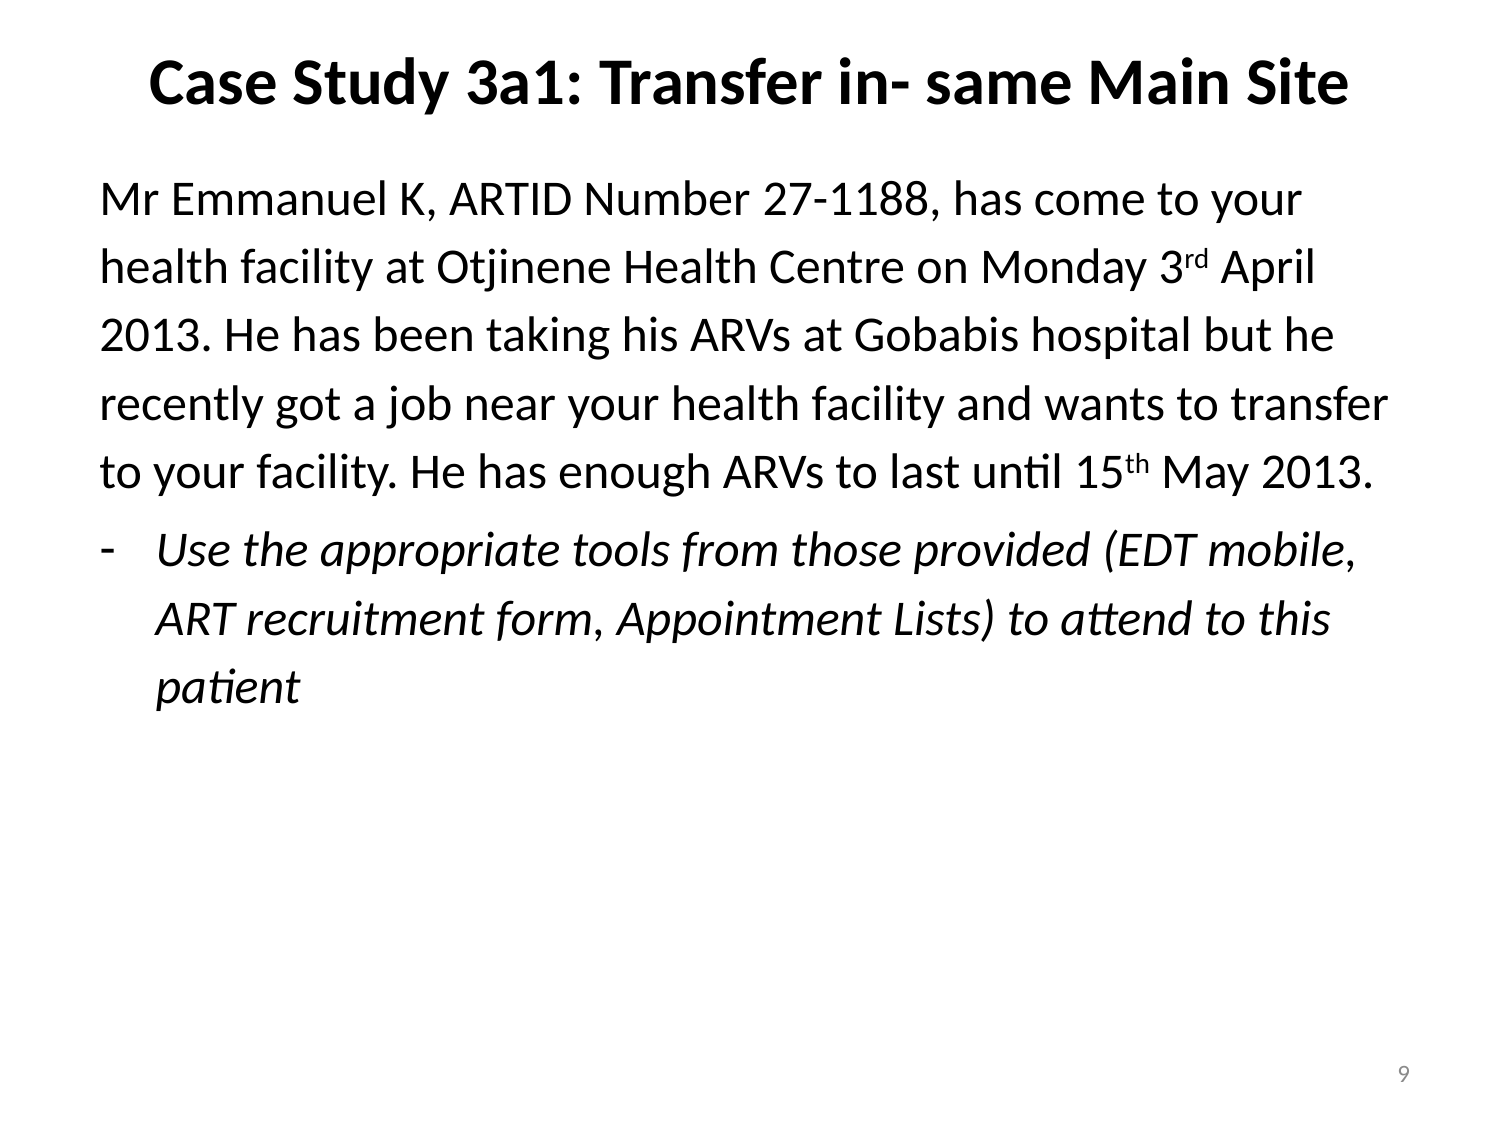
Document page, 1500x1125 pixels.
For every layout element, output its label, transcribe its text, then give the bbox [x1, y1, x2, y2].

title Case Study 3a1: Transfer in- same Main Site [75, 19, 1425, 138]
list Mr Emmanuel K, ARTID Number 27-1188, has come to your health facility at Otjinene Health Centre on Monday 3rd April 2013. He has been taking his ARVs at Gobabis hospital but he recently got a job near your health facility and wants to transfer to your facility. He has enough ARVs to last until 15th May 2013. Use the appropriate tools from those provided (EDT mobile, ART recruitment form, Appointment Lists) to attend to this patient [75, 149, 1436, 1094]
slide_number 9 [1074, 1042, 1425, 1103]
